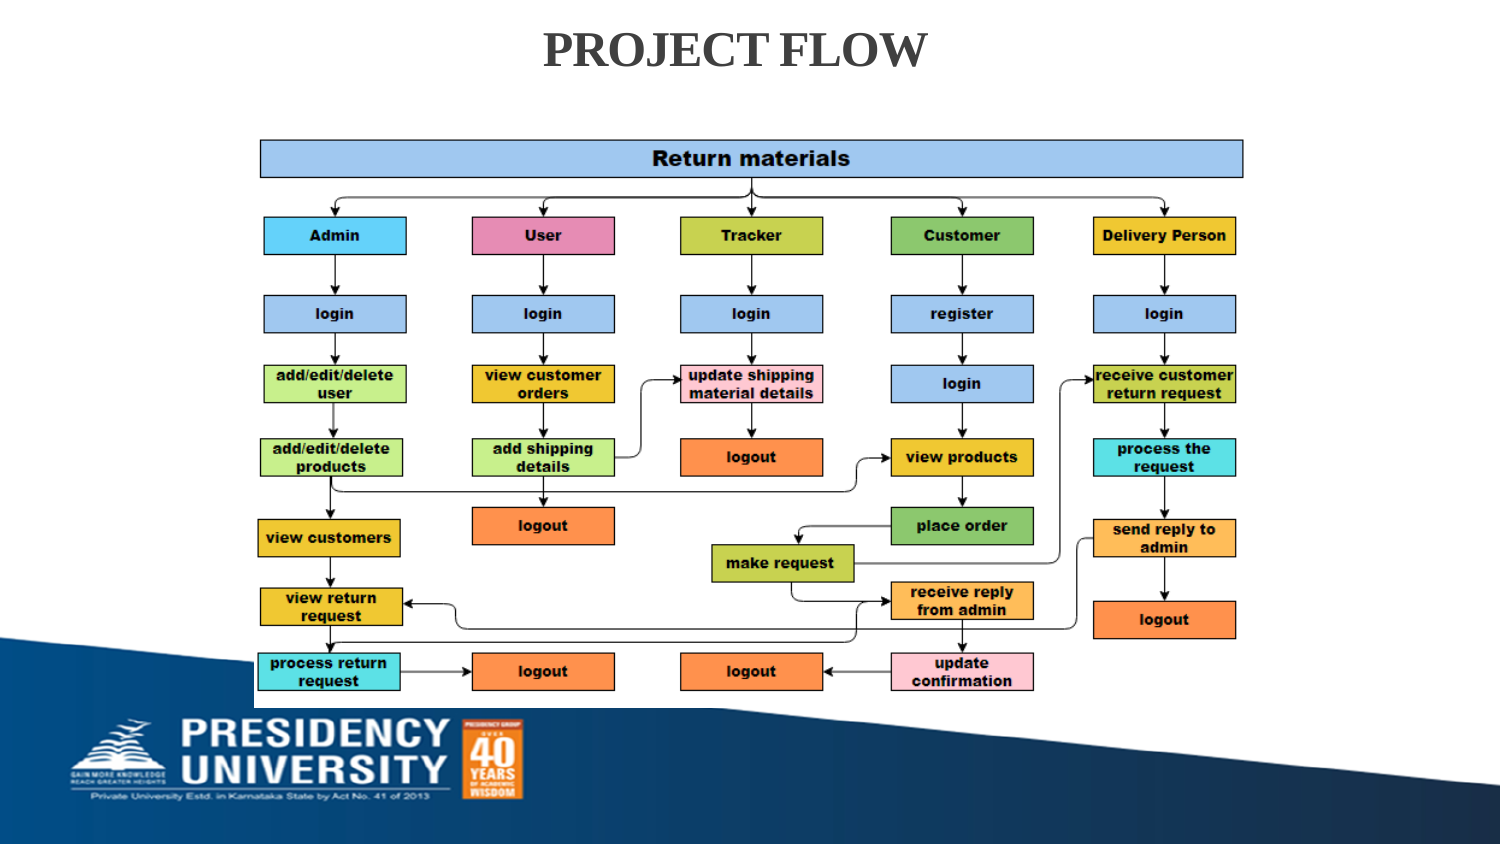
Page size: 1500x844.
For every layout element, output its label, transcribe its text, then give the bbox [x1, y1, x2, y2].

text_box PROJECT FLOW [206, 17, 1265, 162]
picture [0, 0, 1500, 844]
